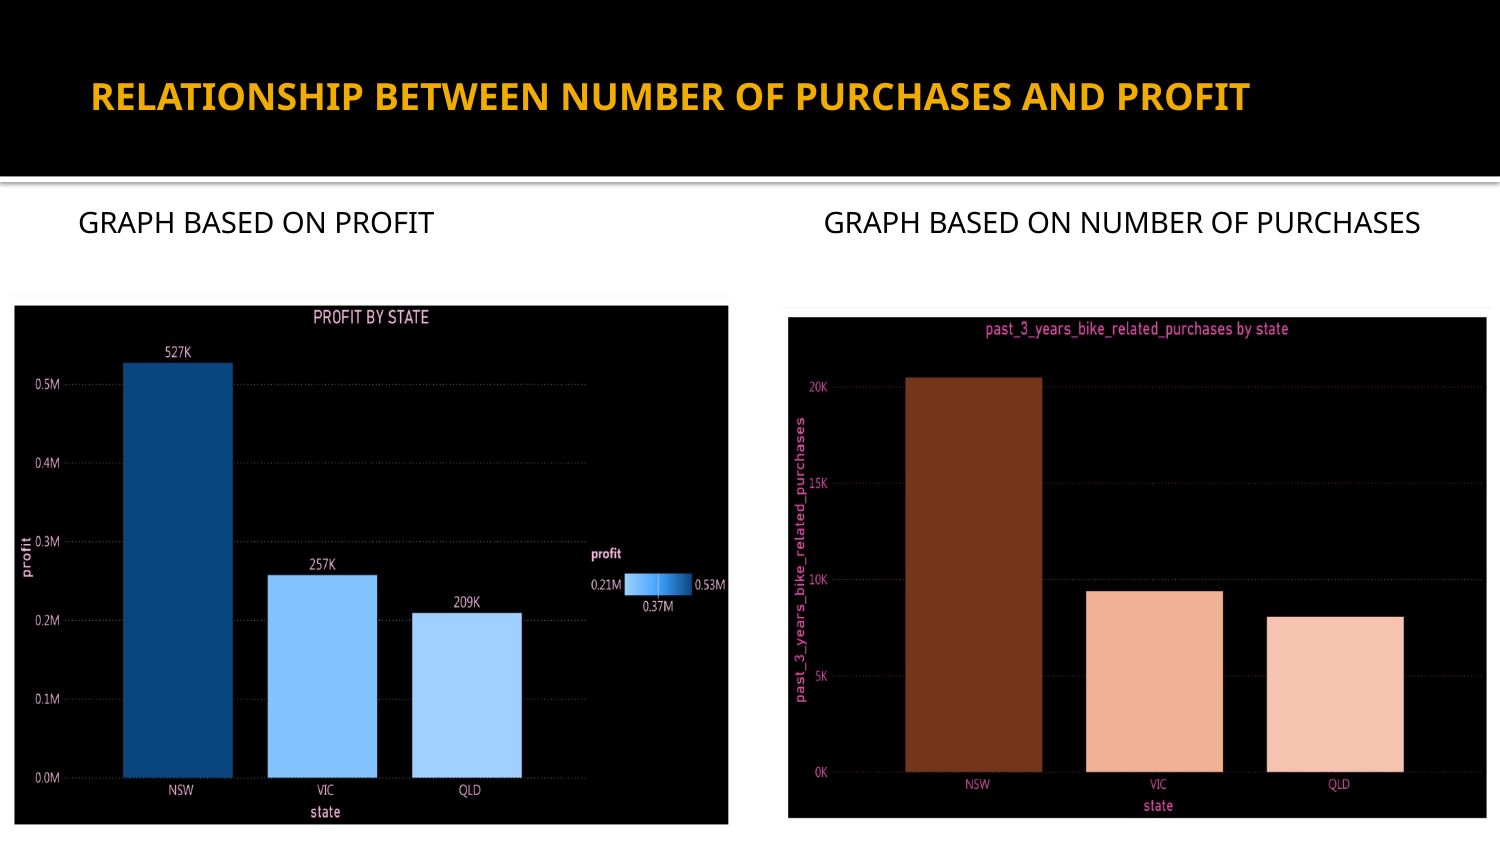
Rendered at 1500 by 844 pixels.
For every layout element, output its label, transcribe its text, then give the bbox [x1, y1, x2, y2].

list GRAPH BASED ON PROFIT GRAPH BASED ON NUMBER OF PURCHASES [51, 189, 1449, 260]
title RELATIONSHIP BETWEEN NUMBER OF PURCHASES AND PROFIT [75, 18, 1425, 173]
picture [774, 296, 1500, 844]
picture [0, 284, 737, 844]
